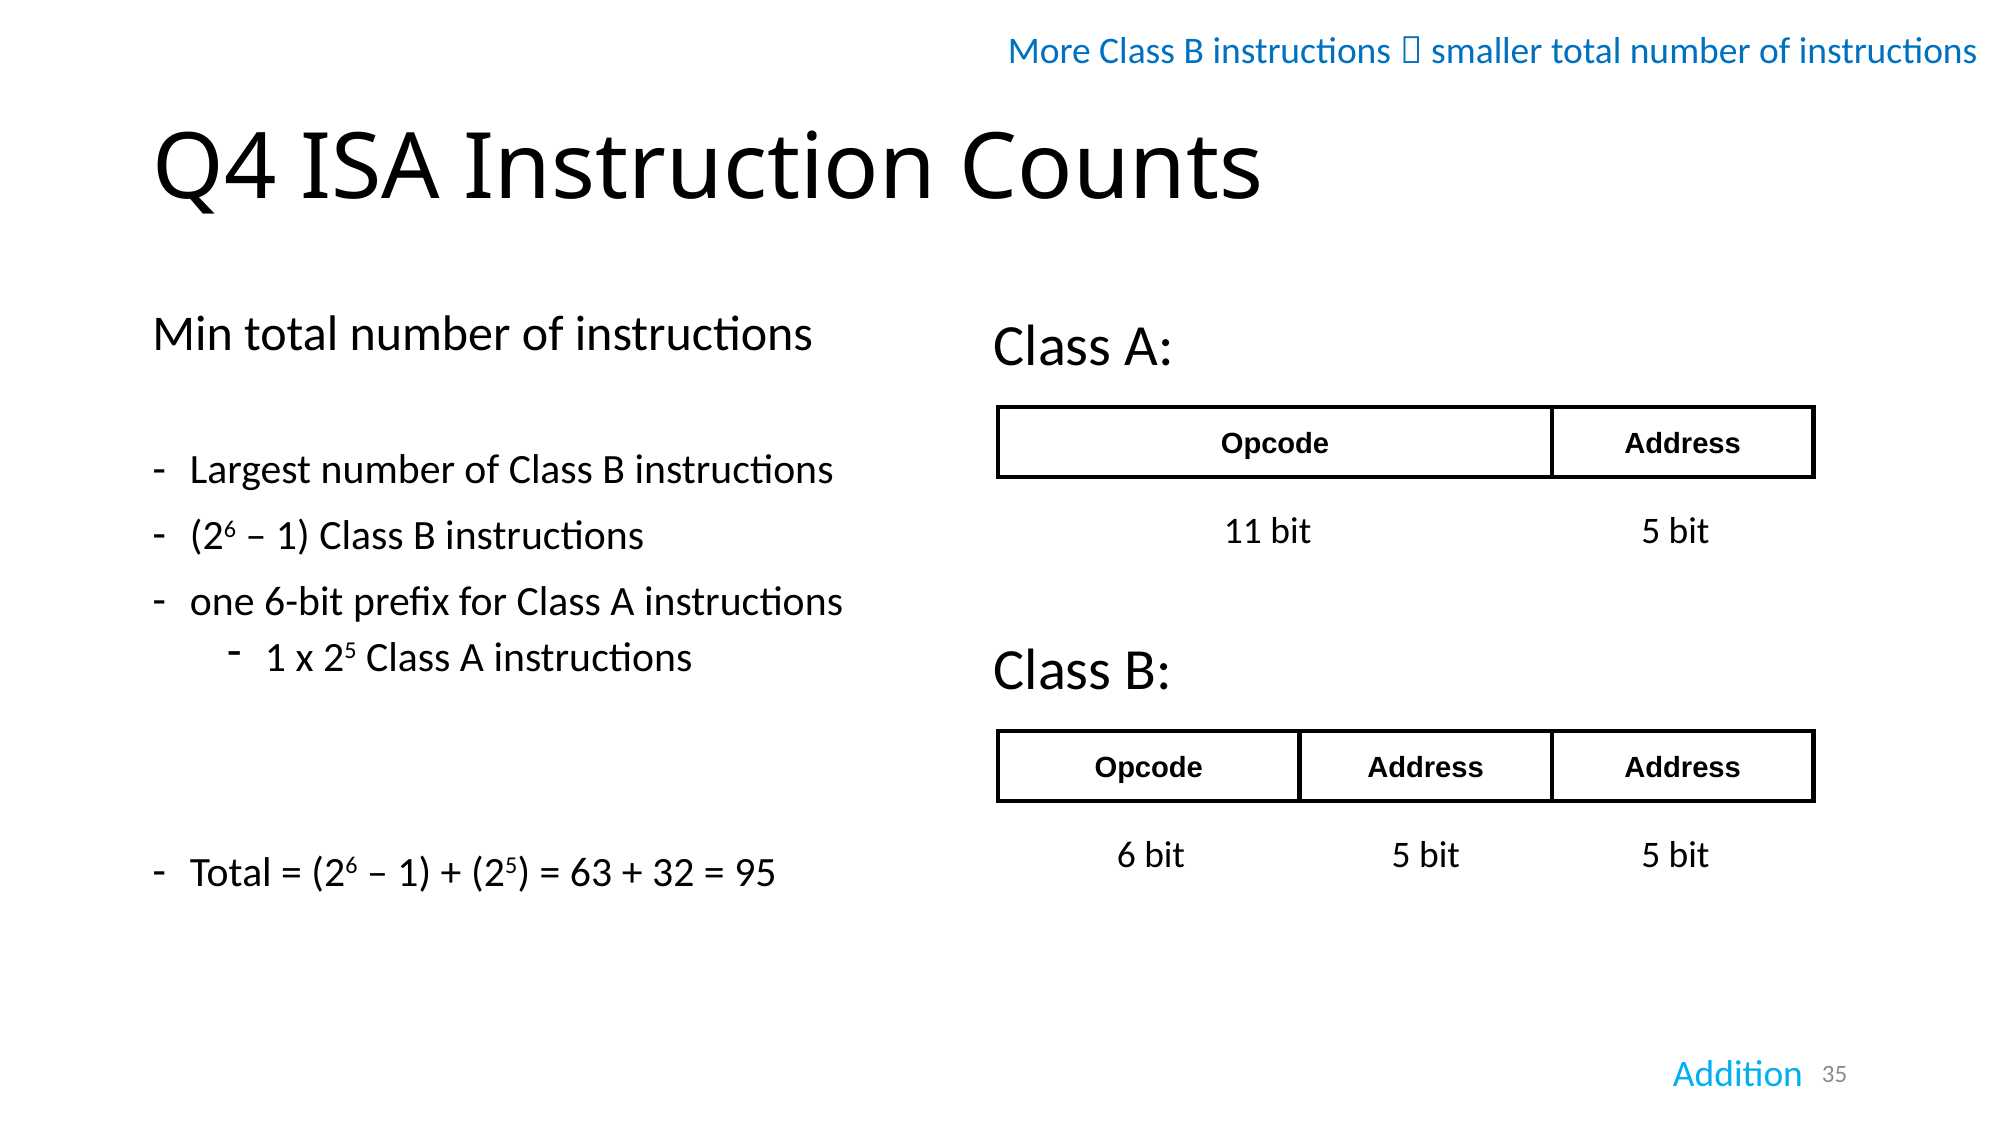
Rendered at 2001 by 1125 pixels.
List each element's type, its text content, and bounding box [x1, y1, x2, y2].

title Q4 ISA Instruction Counts [137, 59, 1863, 278]
slide_number 35 [1412, 1042, 1863, 1103]
list Min total number of instructions Largest number of Class B instructions (26 – 1) Class B instructions one 6-bit prefix for Class A instructions 1 x 25 Class A instructions Total = (26 – 1) + (25) = 63 + 32 = 95 [137, 299, 965, 1014]
text_box More Class B instructions  smaller total number of instructions [993, 18, 1994, 79]
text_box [978, 299, 1814, 560]
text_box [978, 623, 1814, 884]
